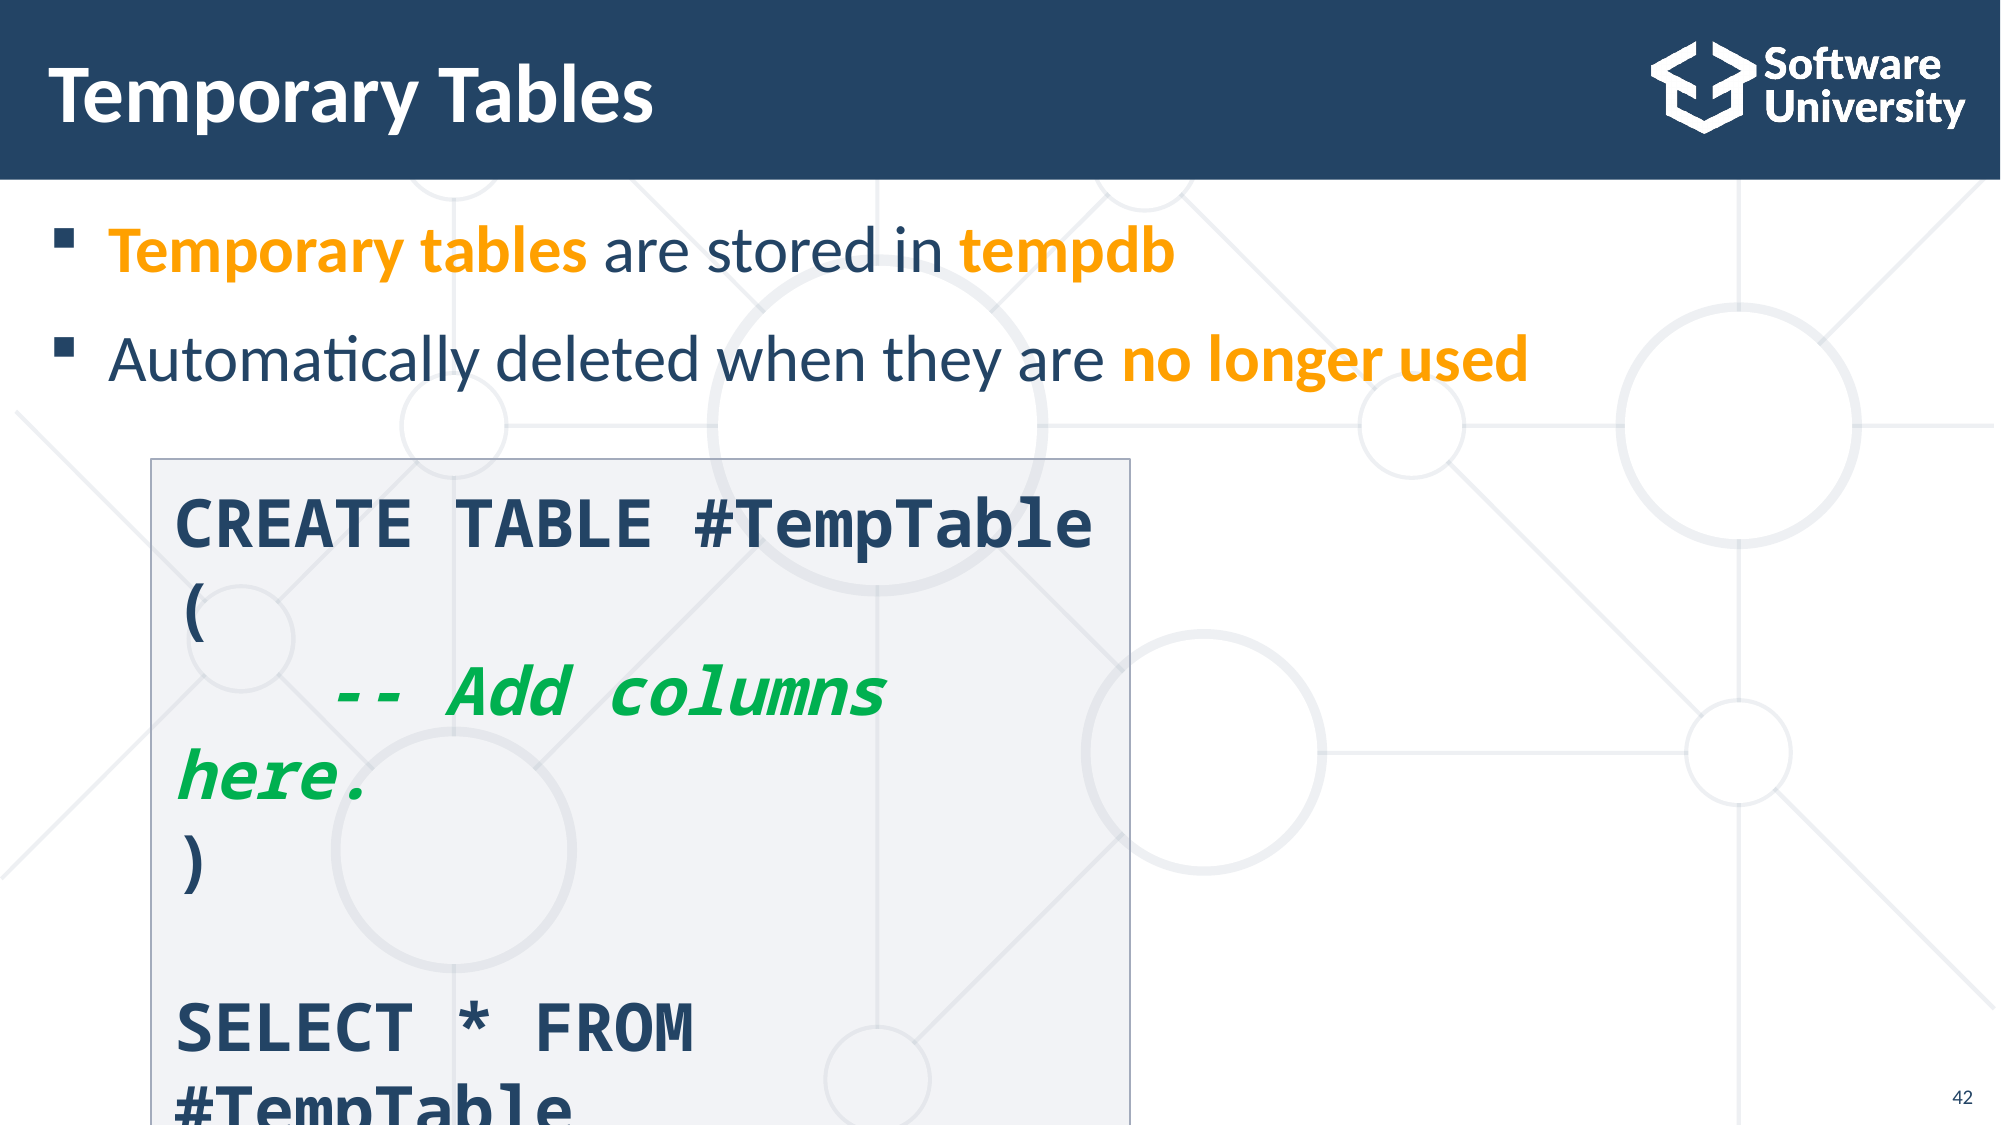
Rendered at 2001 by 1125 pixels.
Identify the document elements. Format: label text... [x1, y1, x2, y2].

slide_number 42 [1927, 1067, 1989, 1117]
list Temporary tables are stored in tempdb Automatically deleted when they are no longer used [31, 196, 1970, 1104]
text_box CREATE TABLE #TempTable ( -- Add columns here. ) SELECT * FROM #TempTable [151, 459, 1131, 1125]
picture [1651, 41, 1966, 134]
title Temporary Tables [31, 16, 1625, 162]
